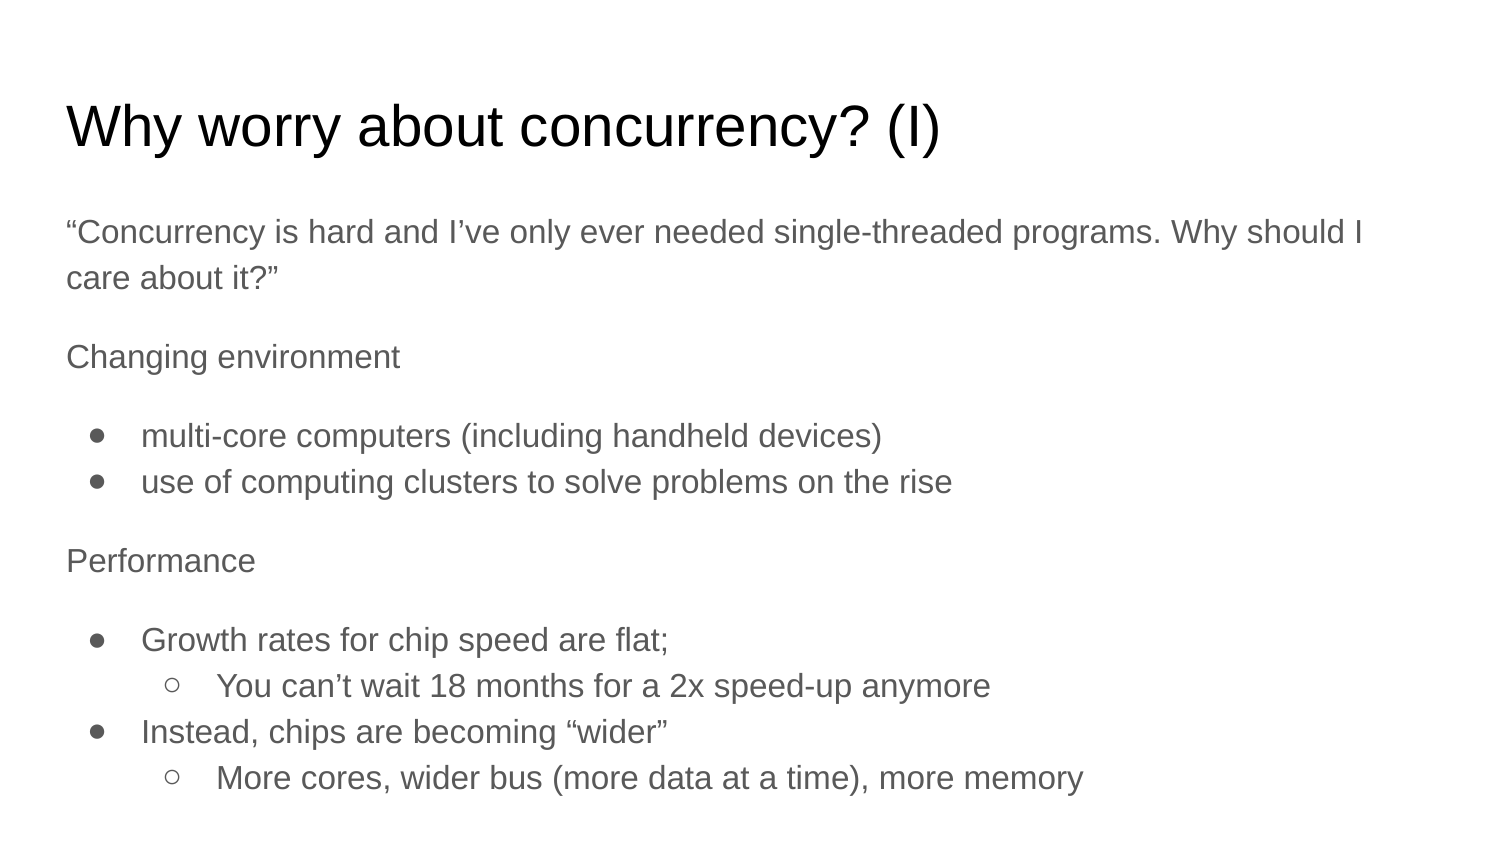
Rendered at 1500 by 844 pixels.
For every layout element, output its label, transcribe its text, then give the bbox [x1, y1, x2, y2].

title Why worry about concurrency? (I) [51, 72, 1449, 167]
list “Concurrency is hard and I’ve only ever needed single-threaded programs. Why should I care about it?” Changing environment multi-core computers (including handheld devices) use of computing clusters to solve problems on the rise Performance Growth rates for chip speed are flat; You can’t wait 18 months for a 2x speed-up anymore Instead, chips are becoming “wider” More cores, wider bus (more data at a time), more memory [51, 189, 1449, 750]
